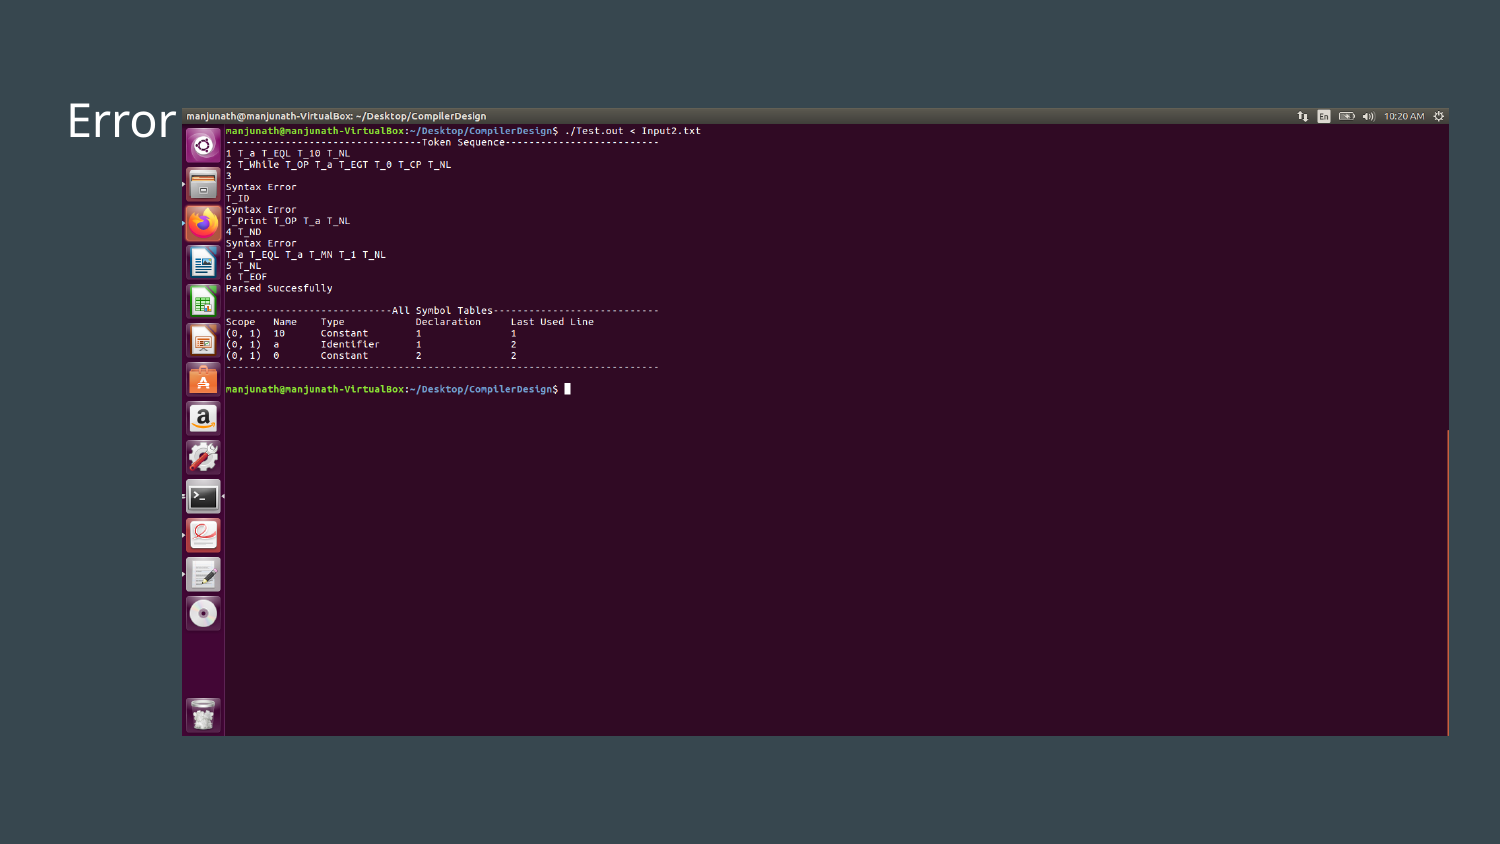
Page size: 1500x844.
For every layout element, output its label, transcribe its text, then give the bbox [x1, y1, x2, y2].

picture [181, 108, 1450, 736]
title Error [51, 72, 1449, 167]
